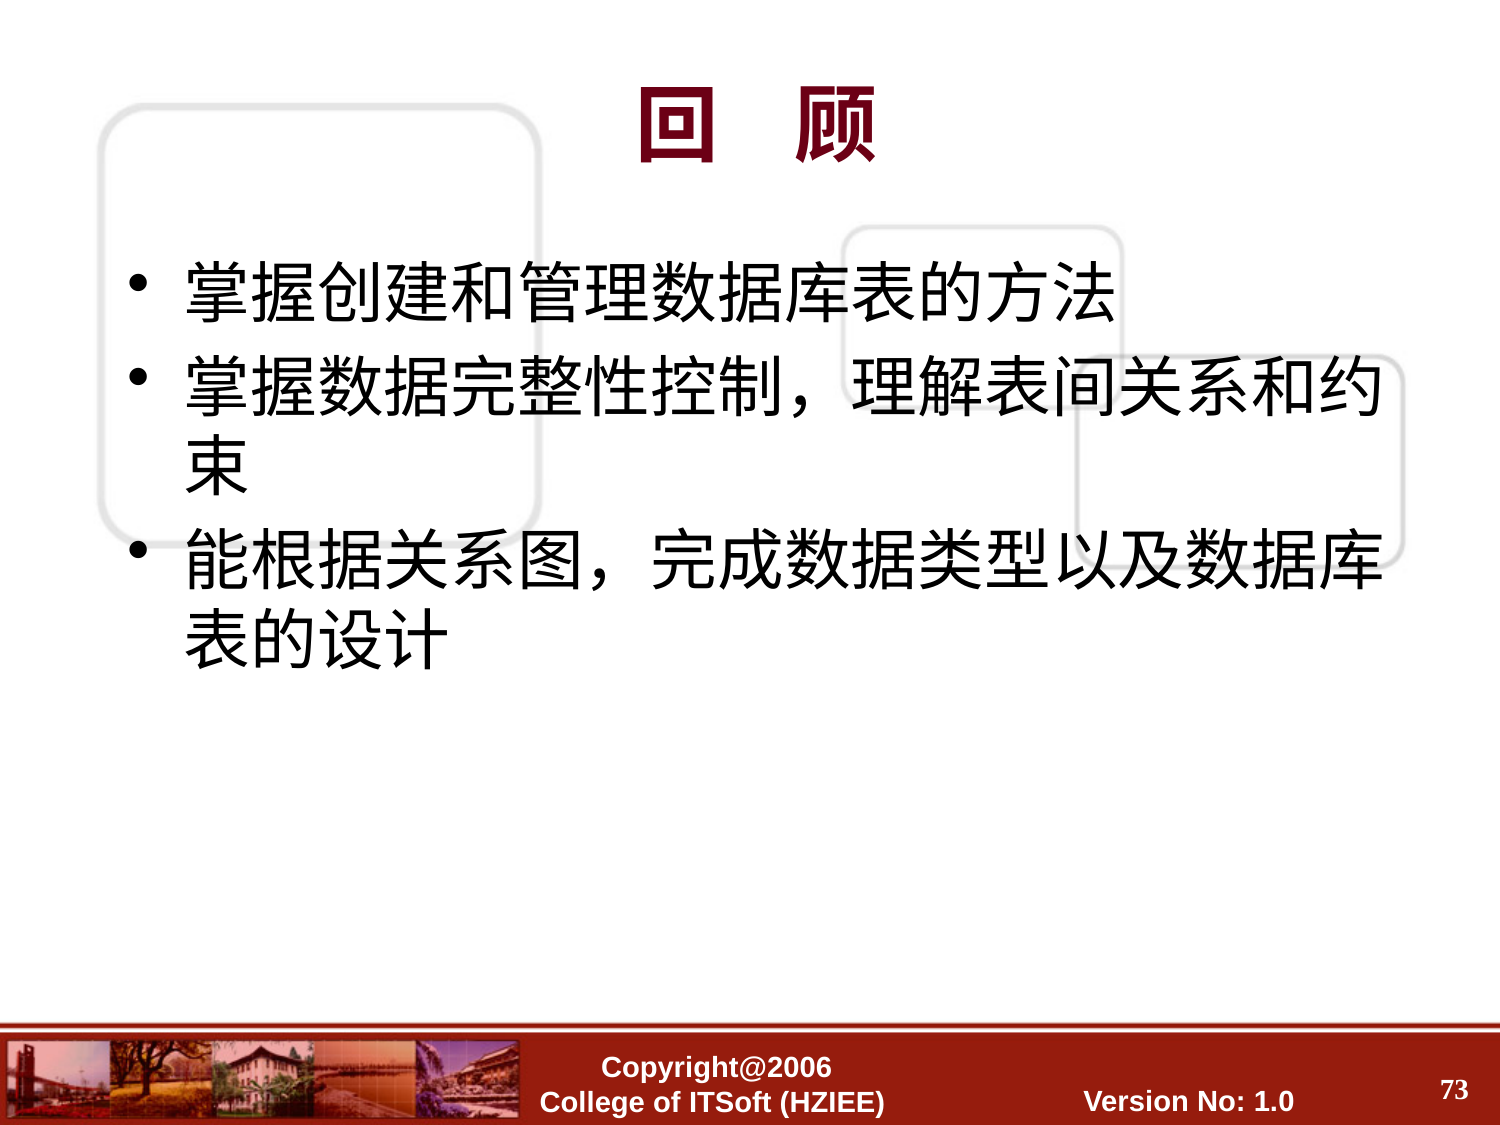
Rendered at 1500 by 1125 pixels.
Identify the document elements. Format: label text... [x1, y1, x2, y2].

title 回 顾 [82, 70, 1432, 175]
list 掌握创建和管理数据库表的方法 掌握数据完整性控制，理解表间关系和约束 能根据关系图，完成数据类型以及数据库表的设计 [112, 243, 1463, 964]
picture [0, 0, 1500, 1125]
